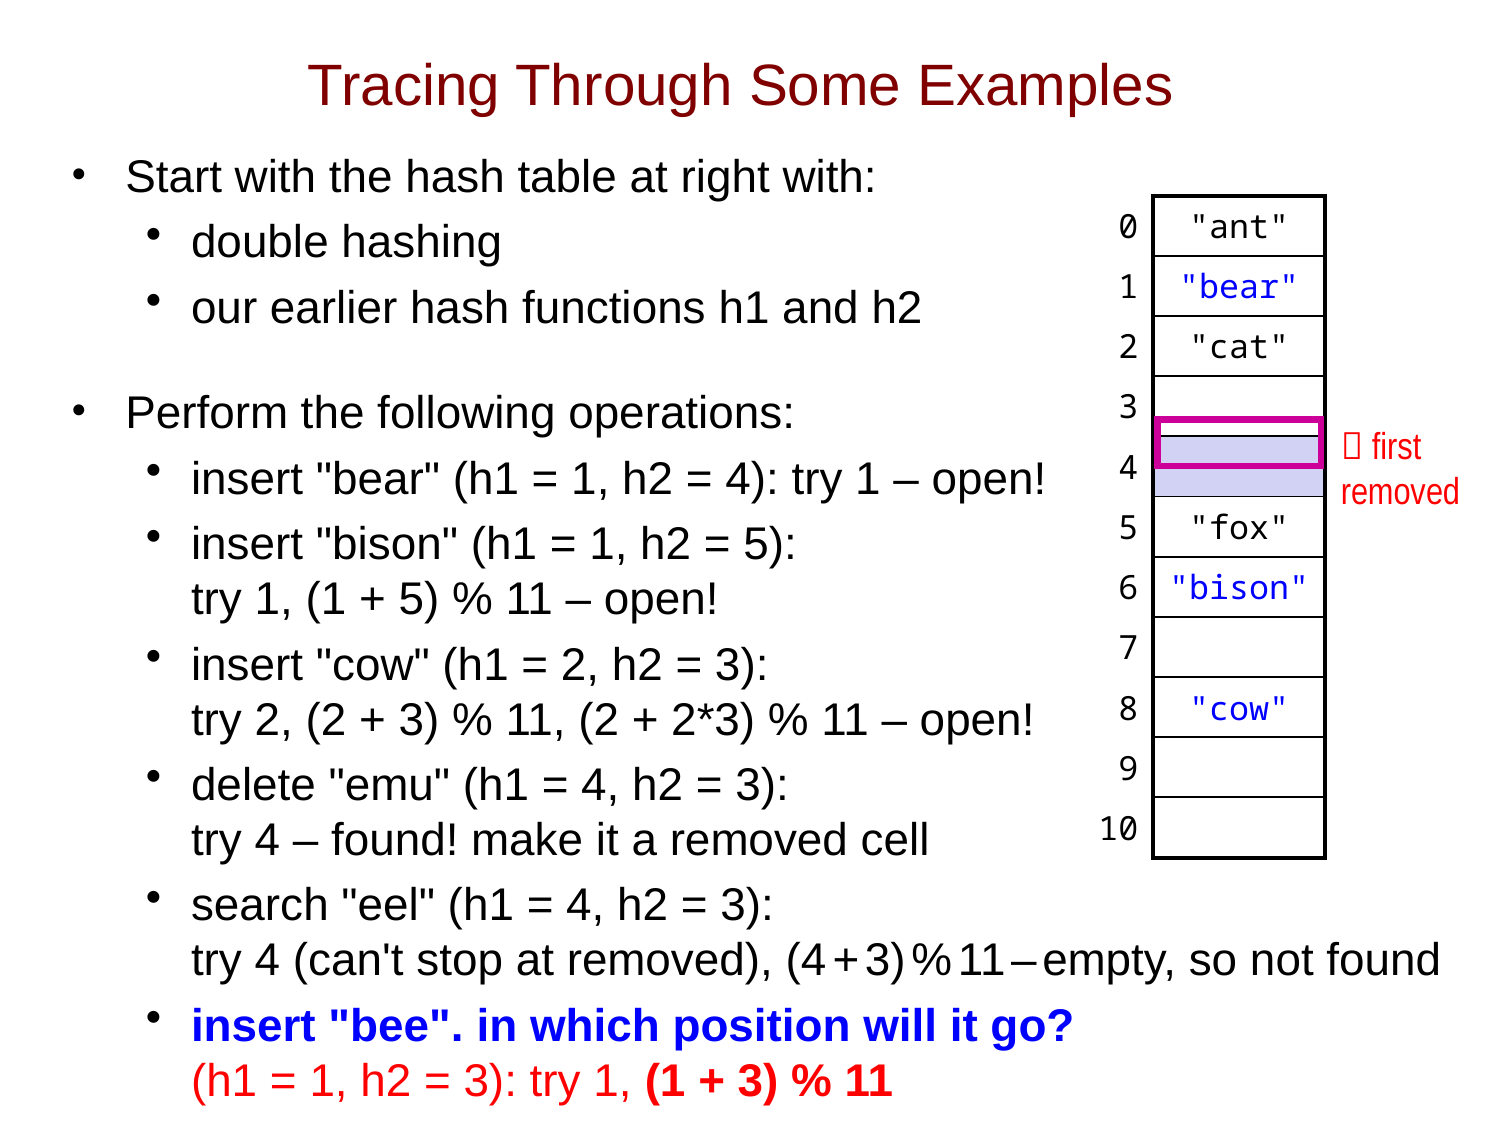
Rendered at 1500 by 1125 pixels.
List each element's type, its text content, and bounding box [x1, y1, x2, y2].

table_cell 6 [981, 557, 1151, 617]
table_cell 2 [981, 316, 1151, 376]
table_cell [1155, 618, 1323, 676]
table_cell "cow" [1155, 678, 1323, 736]
table_header "ant" [1155, 198, 1323, 255]
table_cell 9 [981, 737, 1151, 797]
table_cell 1 [981, 256, 1151, 316]
table_cell 4 [981, 436, 1151, 496]
table_cell "bison" [1155, 558, 1323, 616]
text_box  first removed [1326, 415, 1476, 520]
table_cell [1155, 738, 1323, 796]
table_cell "bear" [1155, 257, 1323, 315]
table_cell 8 [981, 677, 1151, 737]
table_cell [1155, 437, 1323, 496]
text_box [1157, 419, 1321, 466]
table_header 0 [981, 196, 1151, 256]
title Tracing Through Some Examples [96, 12, 1386, 138]
table_cell "fox" [1155, 497, 1323, 556]
table_cell [1155, 798, 1323, 856]
table_cell "cat" [1155, 317, 1323, 375]
table_cell 7 [981, 617, 1151, 677]
table_cell 3 [981, 376, 1151, 436]
table_cell 5 [981, 496, 1151, 557]
list Start with the hash table at right with: double hashing our earlier hash functions h1 and h2 Perform the following operations: insert "bear" (h1 = 1, h2 = 4): try 1 – open! insert "bison" (h1 = 1, h2 = 5): try 1, (1 + 5) % 11 – open! insert "cow" (h1 = 2, h2 = 3): try 2, (2 + 3) % 11, (2 + 2*3) % 11 – open! delete "emu" (h1 = 4, h2 = 3): try 4 – found! make it a removed cell search "eel" (h1 = 4, h2 = 3): try 4 (can't stop at removed), (4 + 3) % 11 – empty, so not found insert "bee". in which position will it go? (h1 = 1, h2 = 3): try 1, (1 + 3) % 11 [55, 138, 1500, 1060]
table_cell [1155, 377, 1323, 435]
table_cell 10 [981, 797, 1151, 858]
